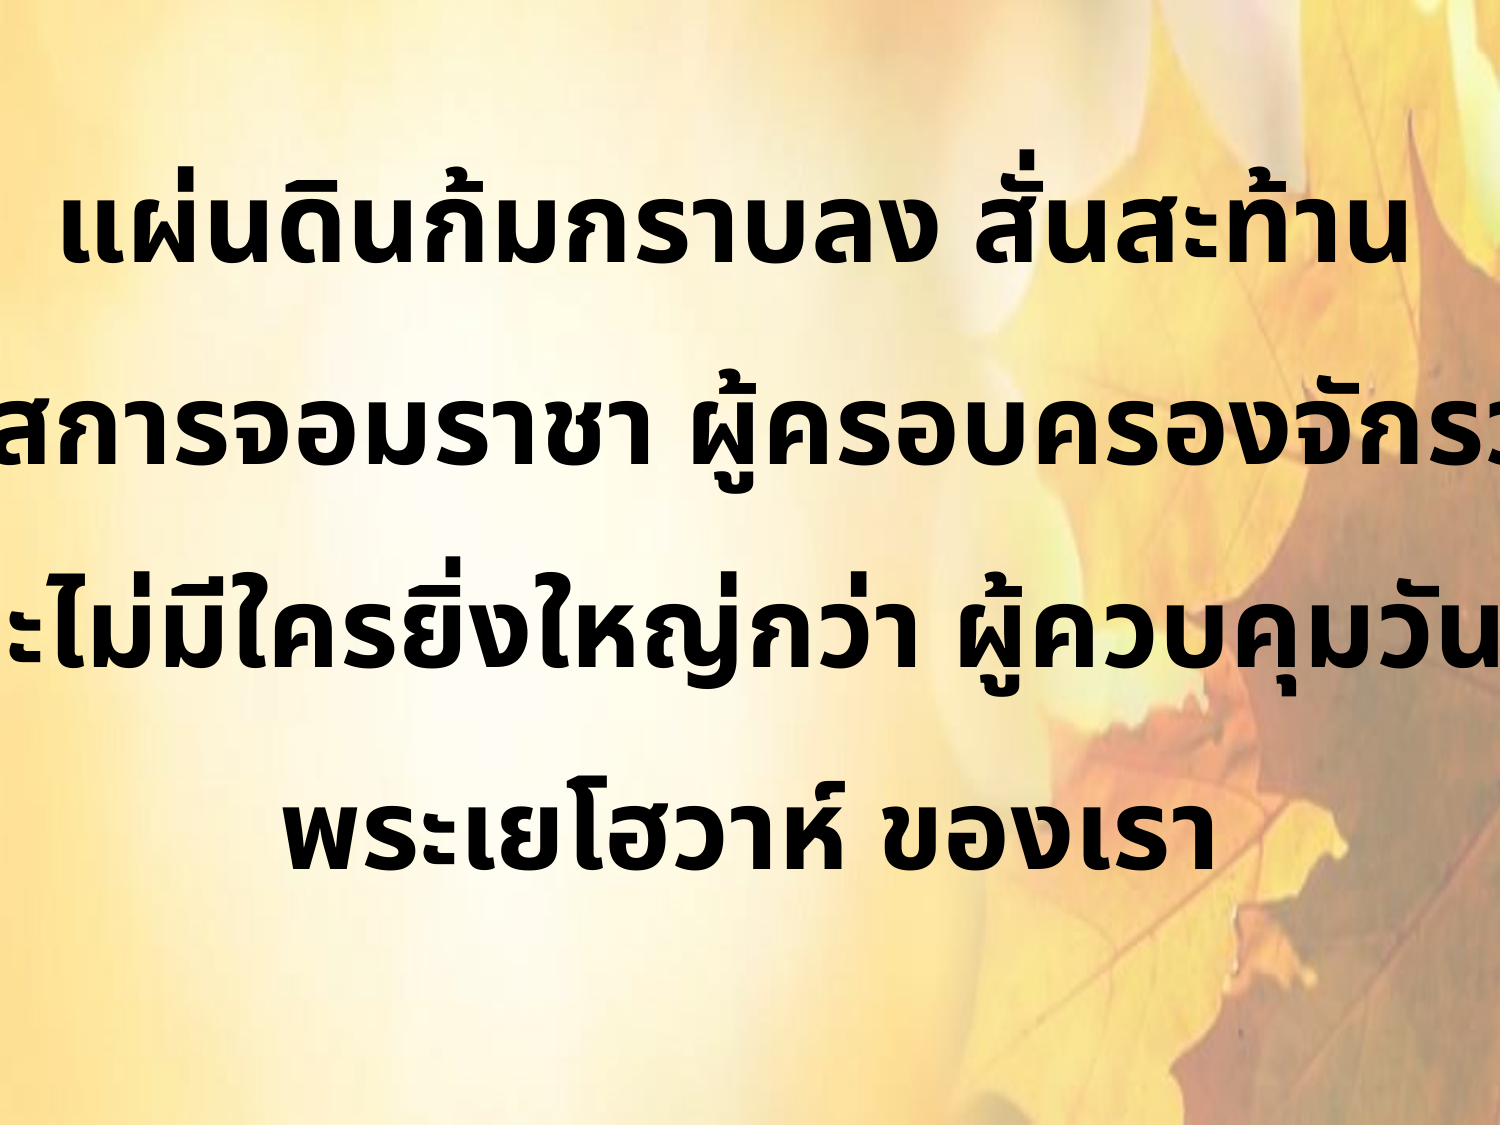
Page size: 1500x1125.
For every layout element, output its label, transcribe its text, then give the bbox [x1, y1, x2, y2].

text_box แผ่นดินก้มกราบลง สั่นสะท้าน นมัสการจอมราชา ผู้ครอบครองจักรวาล เพราะไม่มีใครยิ่งใหญ่กว่า ผู้ควบคุมวันเวลา พระเยโฮวาห์ ของเรา [0, 74, 1500, 900]
